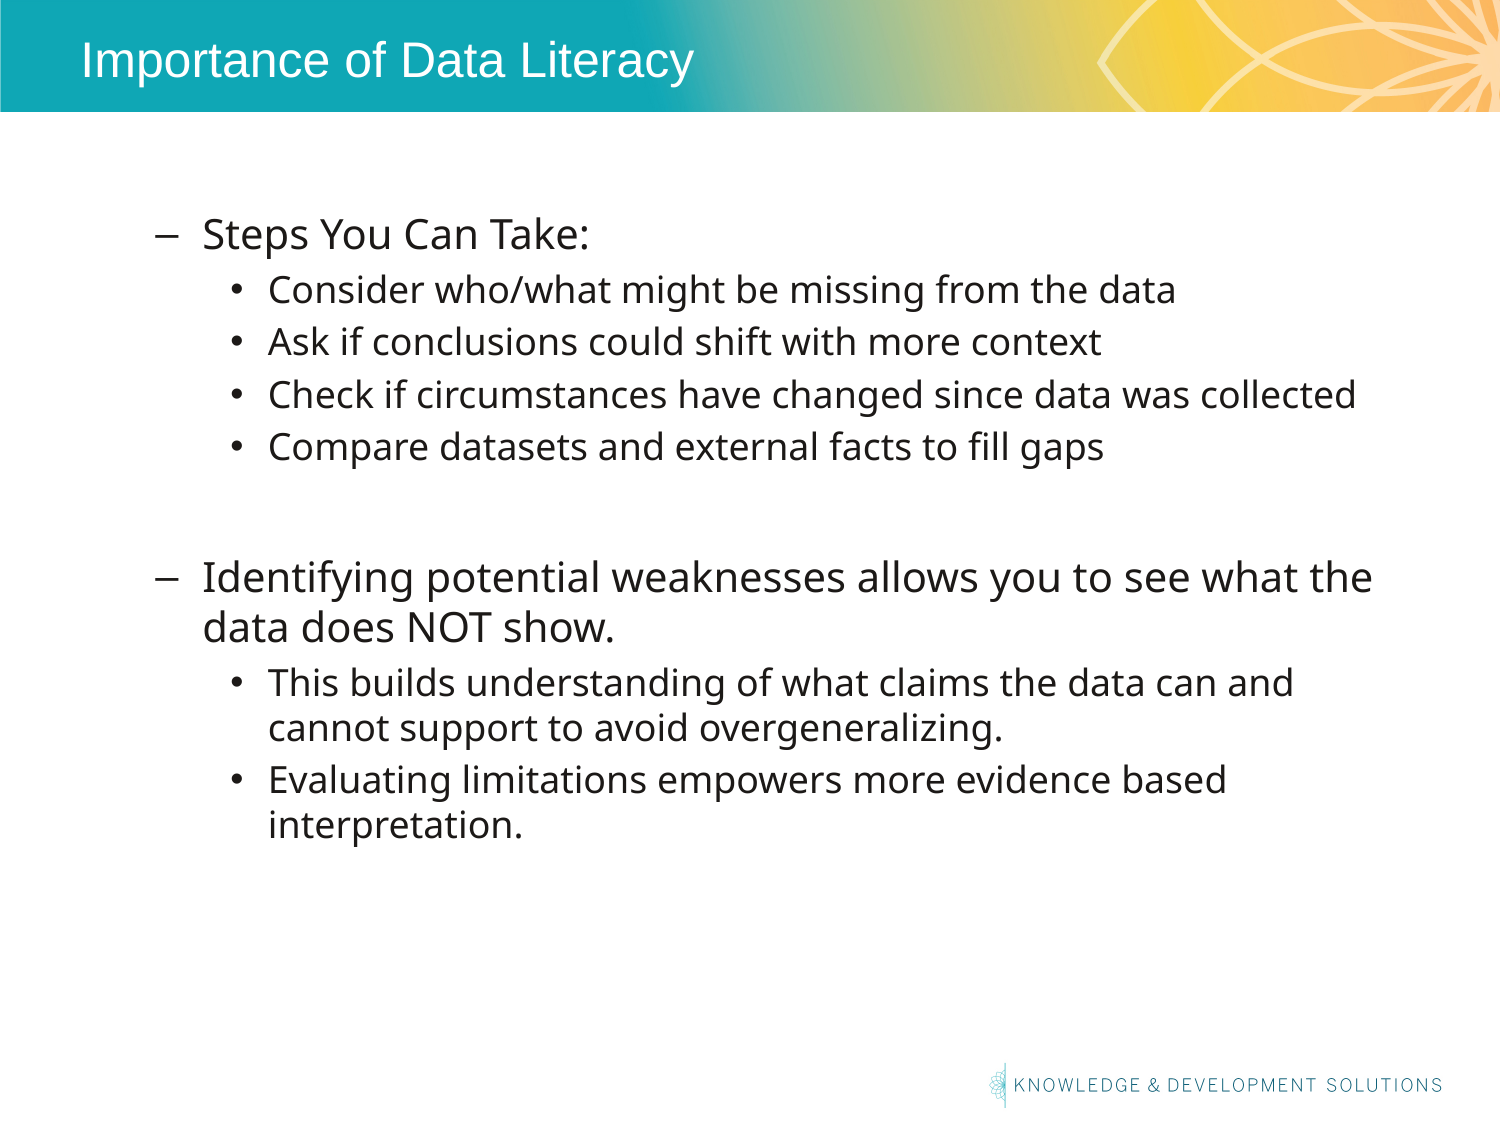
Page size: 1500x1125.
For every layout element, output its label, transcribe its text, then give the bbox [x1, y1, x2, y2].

title Importance of Data Literacy [65, 19, 1416, 90]
list Steps You Can Take: Consider who/what might be missing from the data Ask if conclusions could shift with more context Check if circumstances have changed since data was collected Compare datasets and external facts to fill gaps Identifying potential weaknesses allows you to see what the data does NOT show. This builds understanding of what claims the data can and cannot support to avoid overgeneralizing. Evaluating limitations empowers more evidence based interpretation. [65, 200, 1416, 1022]
picture [0, 0, 1500, 112]
picture [971, 1051, 1500, 1125]
